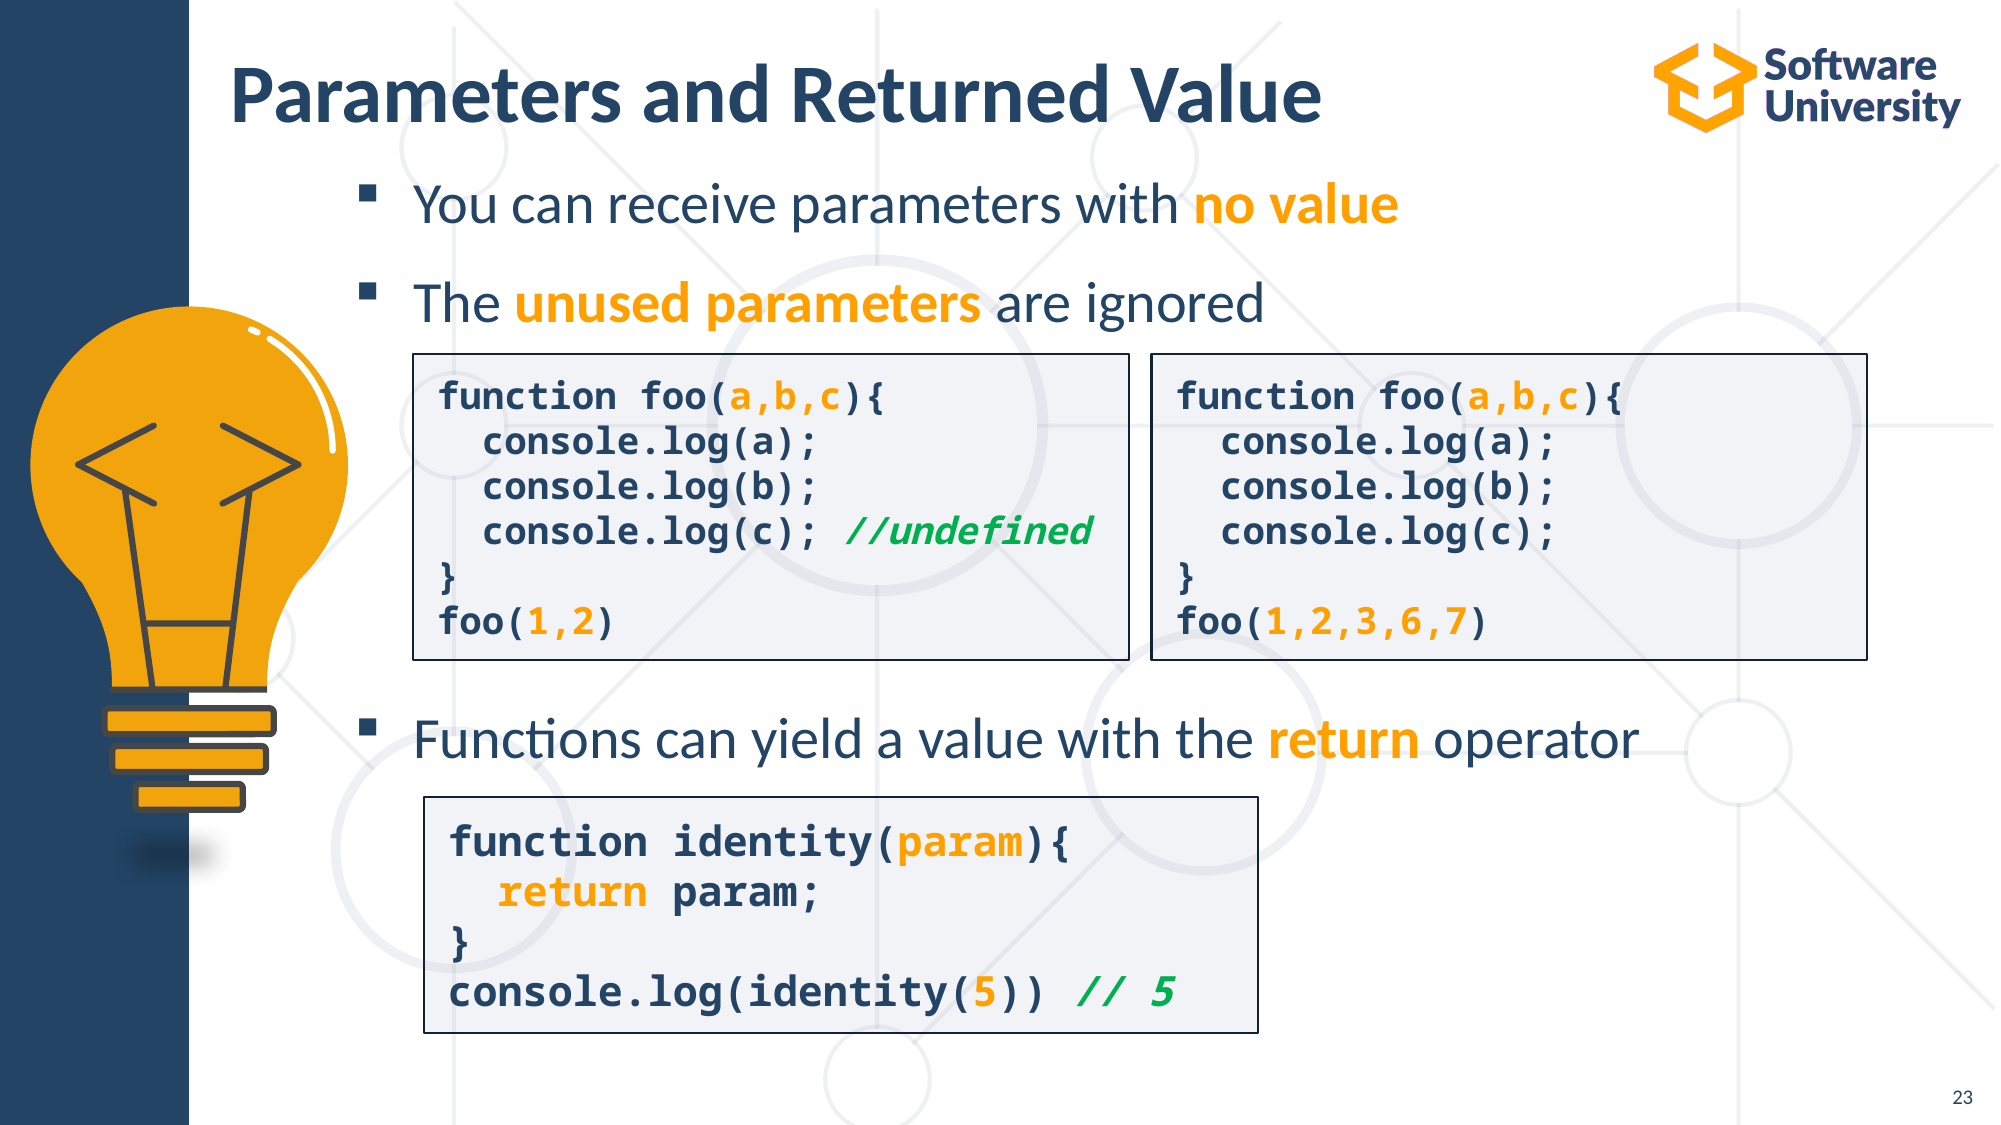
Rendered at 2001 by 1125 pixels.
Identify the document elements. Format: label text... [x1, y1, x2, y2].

text_box <number> [1927, 1067, 1988, 1116]
text_box function identity(param){ return param; } console.log(identity(5)) // 5 [424, 797, 1259, 1033]
text_box function foo(a,b,c){ console.log(a); console.log(b); console.log(c); //undefined } foo(1,2) [413, 354, 1130, 660]
text_box Parameters and Returned Value [212, 16, 1628, 162]
text_box function foo(a,b,c){ console.log(a); console.log(b); console.log(c); } foo(1,2,3,6,7) [1151, 354, 1868, 660]
picture [1641, 31, 1972, 145]
text_box You can receive parameters with no value The unused parameters are ignored Functions can yield a value with the return operator [336, 156, 1998, 1066]
